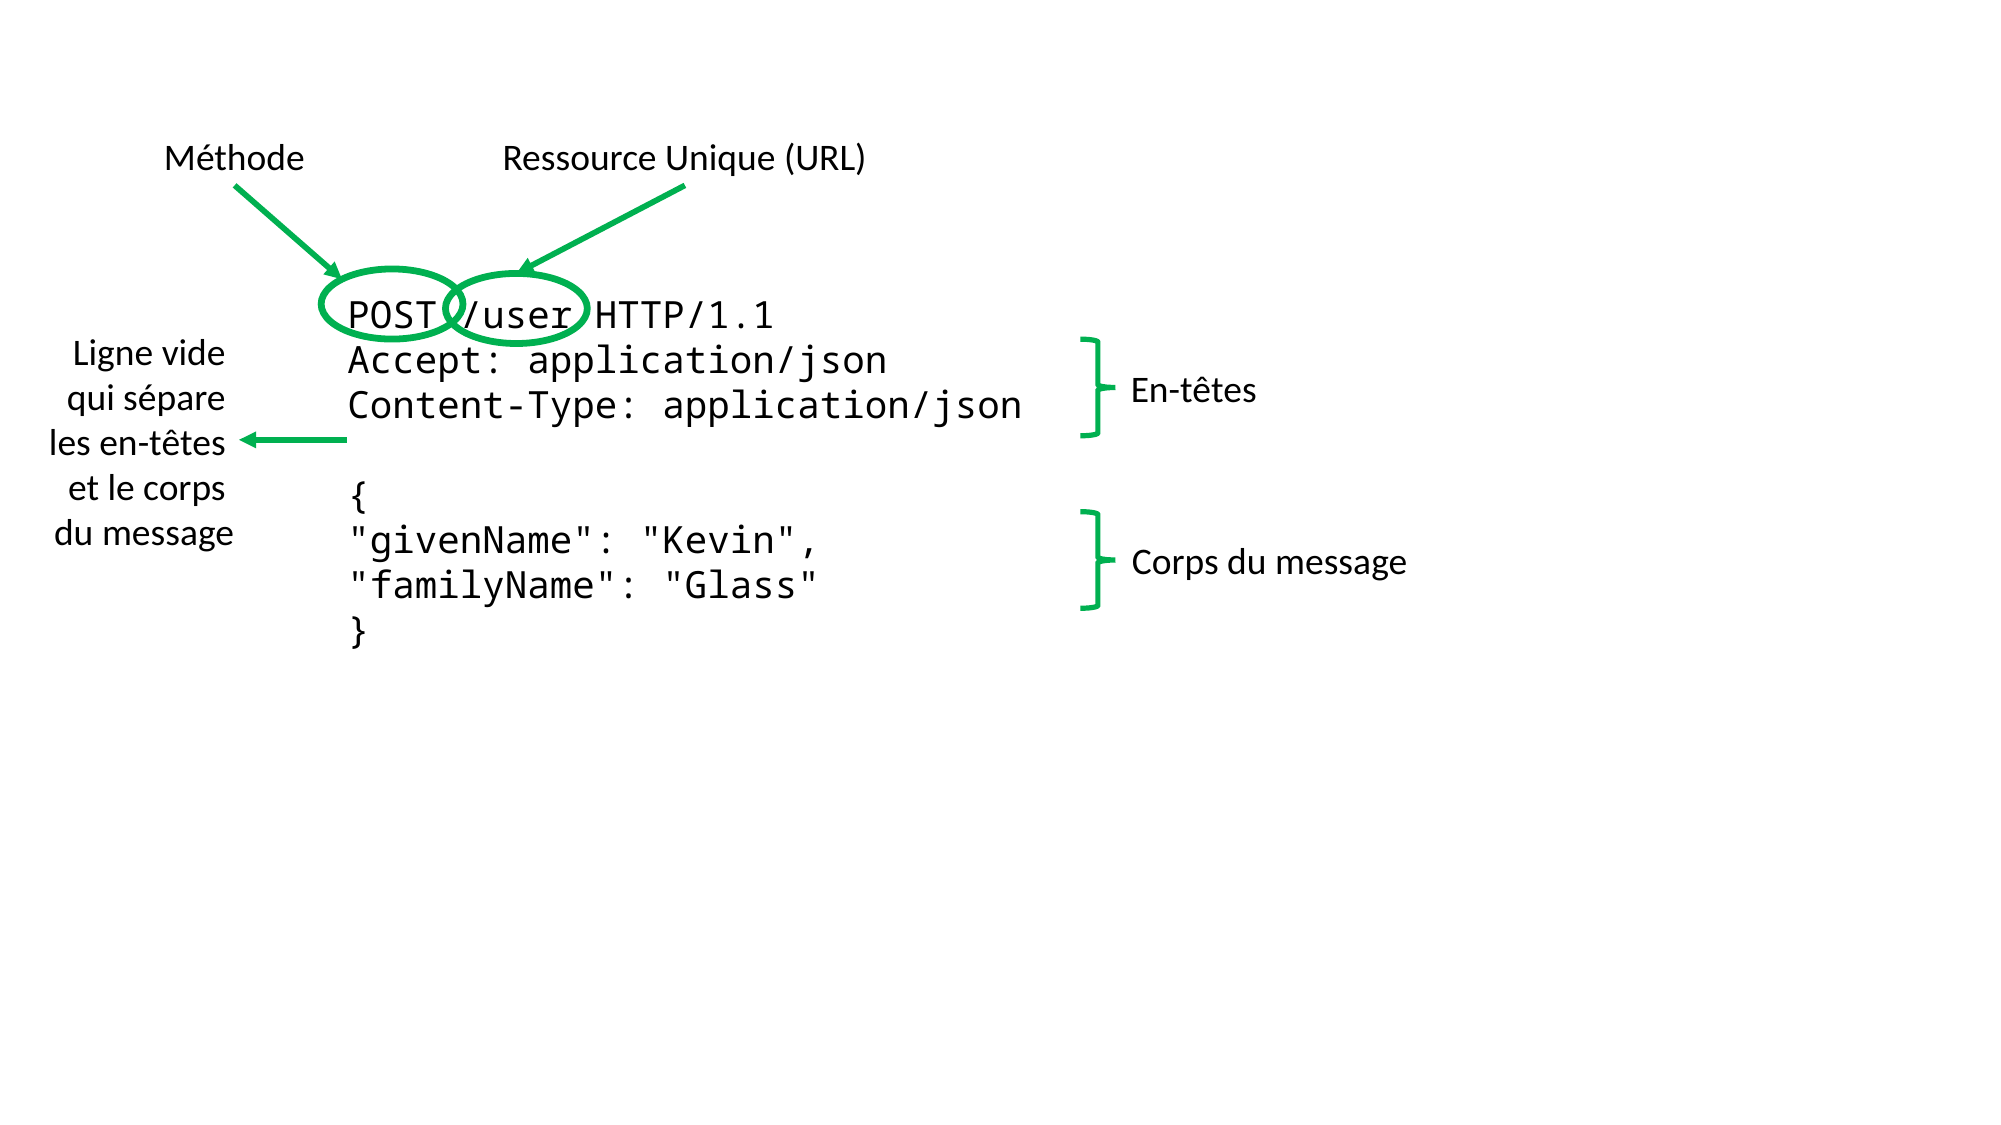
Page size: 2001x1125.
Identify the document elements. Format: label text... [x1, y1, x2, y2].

text_box Ressource Unique (URL) [487, 125, 882, 186]
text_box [234, 186, 342, 280]
text_box POST /user HTTP/1.1 Accept: application/json Content-Type: application/json { "givenName": "Kevin", "familyName": "Glass" } [332, 283, 1424, 659]
text_box En-têtes [1116, 357, 1272, 417]
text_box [516, 186, 685, 274]
text_box [320, 267, 456, 341]
text_box [1080, 511, 1116, 609]
text_box Ligne vide qui sépare les en-têtes et le corps du message [33, 320, 250, 560]
text_box Méthode [149, 125, 320, 186]
text_box Corps du message [1117, 529, 1423, 590]
text_box [1080, 338, 1116, 437]
text_box [444, 272, 589, 345]
